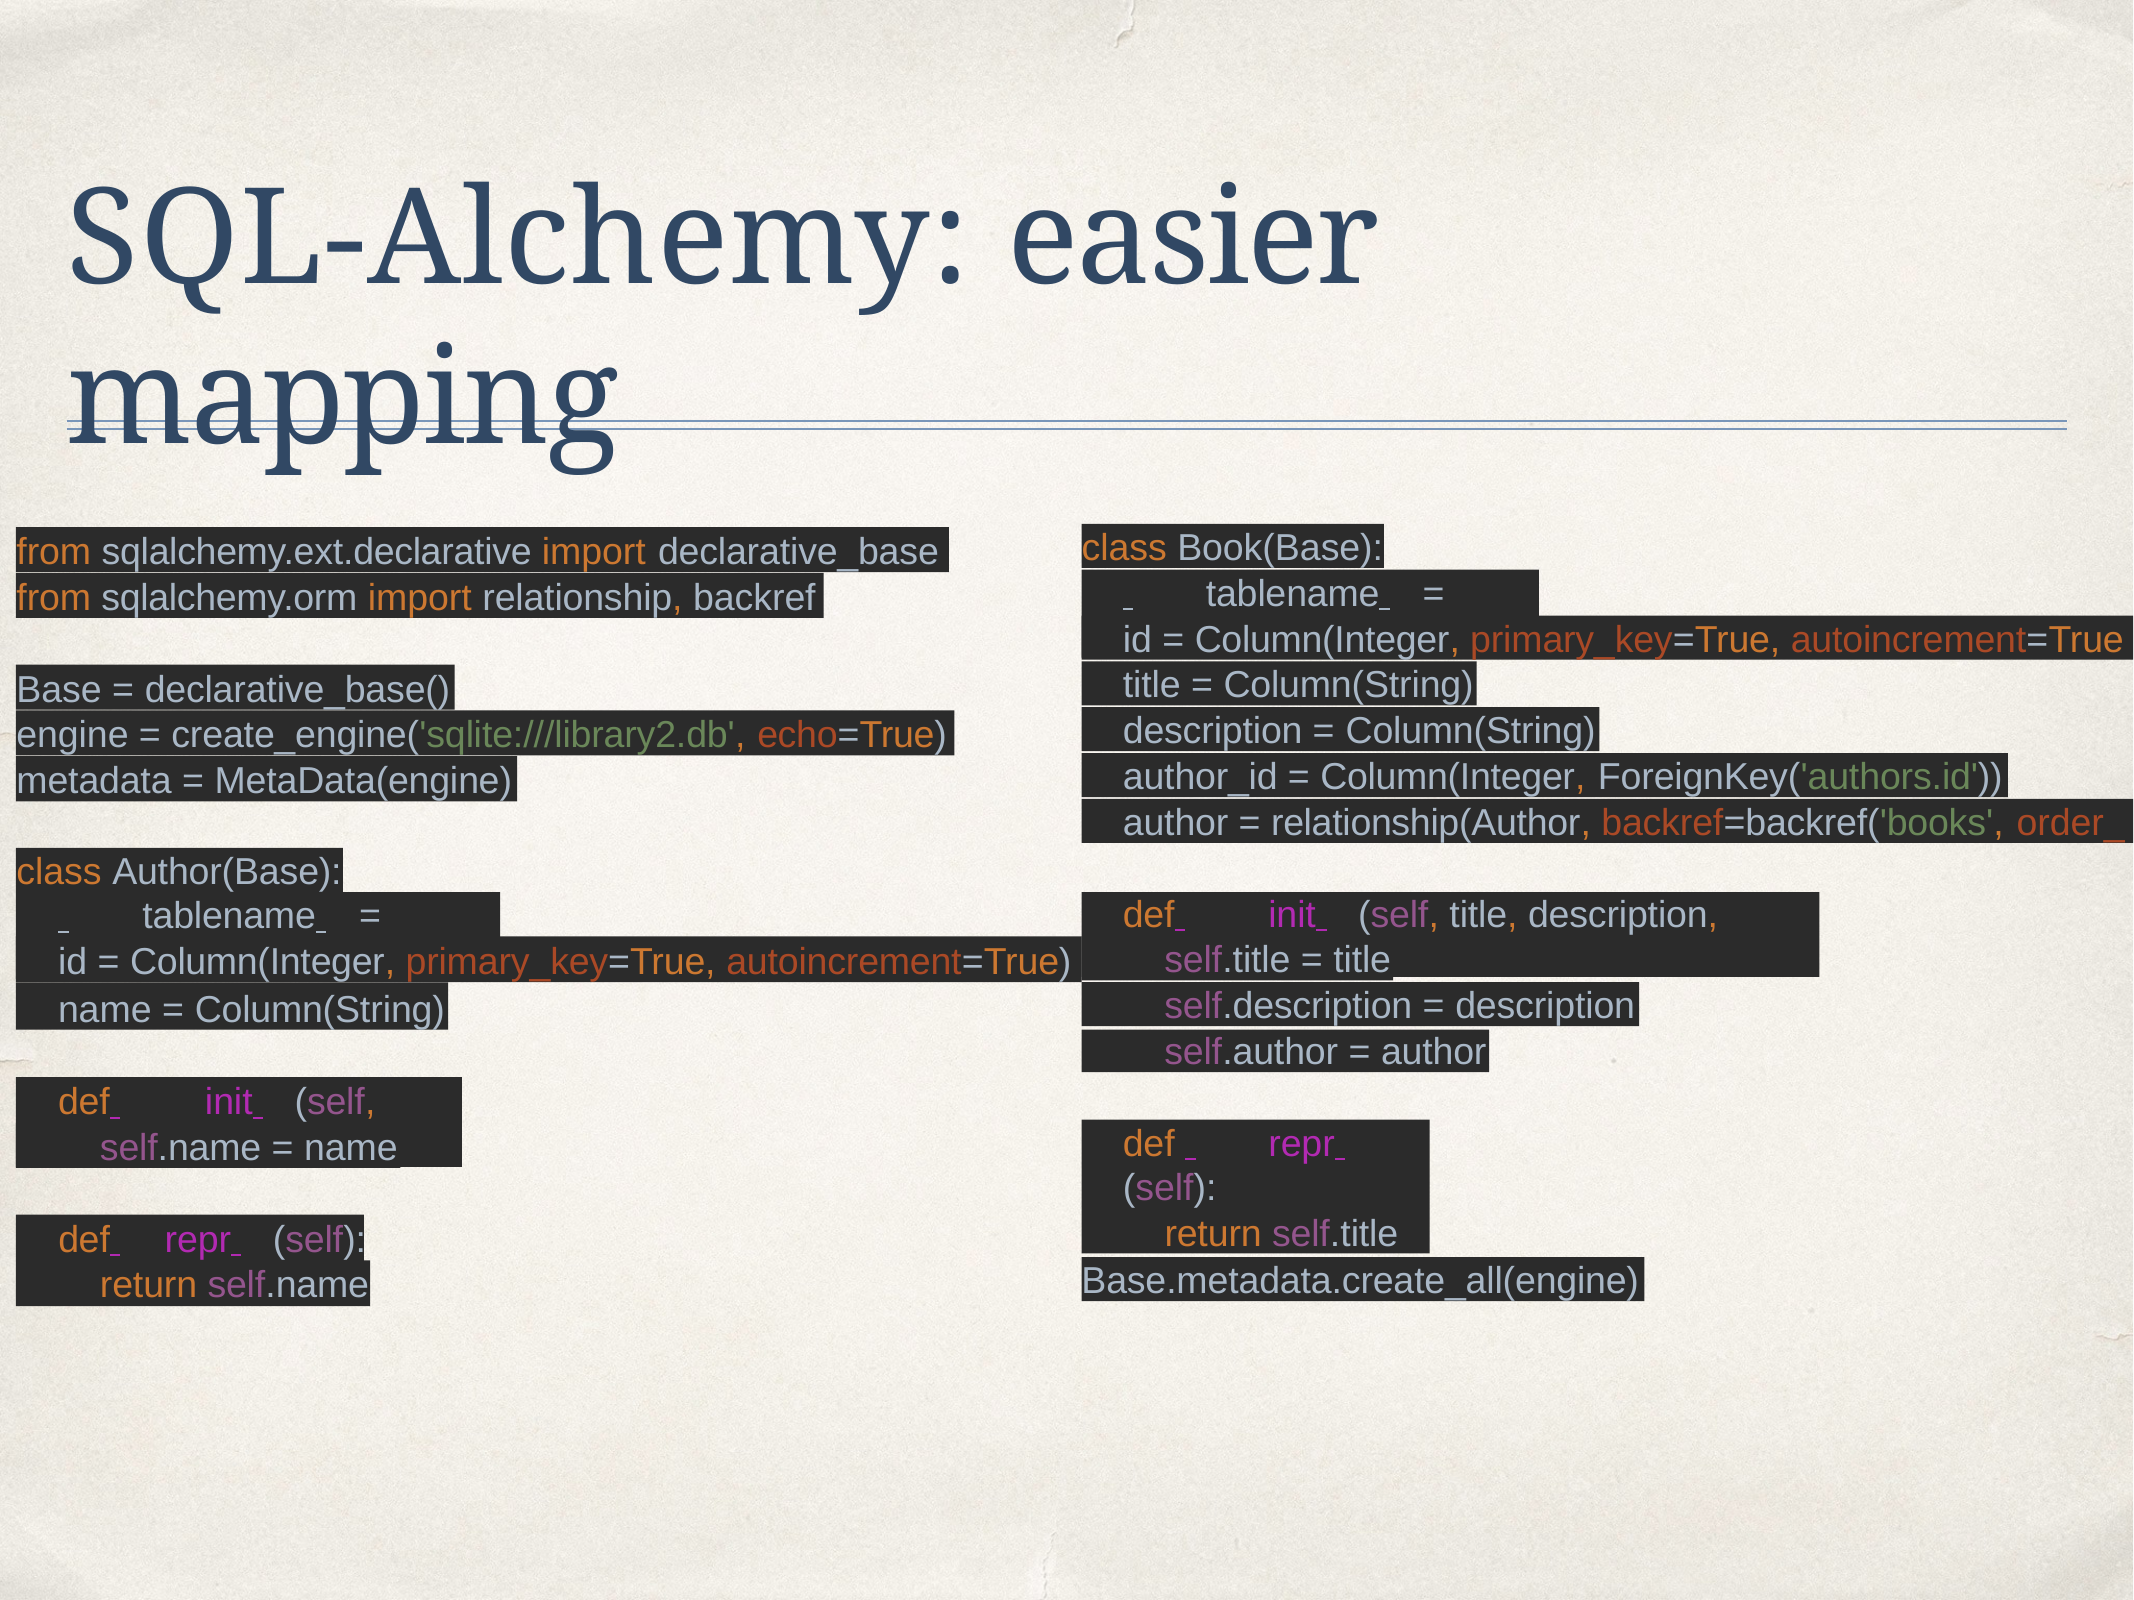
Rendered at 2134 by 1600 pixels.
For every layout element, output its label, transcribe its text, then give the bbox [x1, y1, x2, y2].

text_box title = Column(String) [1081, 661, 1477, 706]
text_box self.name = name [15, 1122, 401, 1168]
text_box [15, 1214, 371, 1307]
text_box author_id = Column(Integer, ForeignKey('authors.id')) [1081, 753, 2008, 798]
text_box self.description = description [1081, 982, 1640, 1027]
text_box Base.metadata.create_all(engine) [1081, 1257, 1645, 1302]
text_box author = relationship(Author, backref=backref('books', order_ [1081, 798, 2134, 843]
text_box id = Column(Integer, primary_key=True, autoincrement=True [1081, 615, 2134, 660]
text_box tablename = 'authors' [15, 892, 501, 936]
text_box metadata = MetaData(engine) [15, 756, 518, 802]
text_box class Author(Base): [15, 847, 343, 892]
text_box def repr (self): [56, 1212, 367, 1260]
text_box id = Column(Integer, primary_key=True, autoincrement=True) [15, 936, 1082, 983]
text_box engine = create_engine('sqlite:///library2.db', echo=True) [15, 710, 955, 756]
text_box def init (self, title, description, author): [1081, 892, 1820, 977]
text_box def init (self, name): [15, 1077, 462, 1167]
text_box self.author = author [1081, 1029, 1490, 1073]
text_box class Book(Base): [1081, 523, 1384, 568]
picture [0, 0, 2134, 1600]
text_box name = Column(String) [15, 982, 449, 1030]
text_box from sqlalchemy.ext.declarative import declarative_base [15, 527, 949, 573]
text_box def repr (self): return self.title [1081, 1119, 1430, 1254]
text_box description = Column(String) [1081, 707, 1600, 752]
text_box self.title = title [1081, 936, 1394, 981]
title SQL-Alchemy: easier mapping [64, 147, 1847, 471]
text_box return self.name [97, 1258, 373, 1306]
text_box Base = declarative_base() [15, 664, 455, 710]
text_box tablename = 'books' [1081, 569, 1539, 615]
text_box from sqlalchemy.orm import relationship, backref [15, 572, 824, 618]
